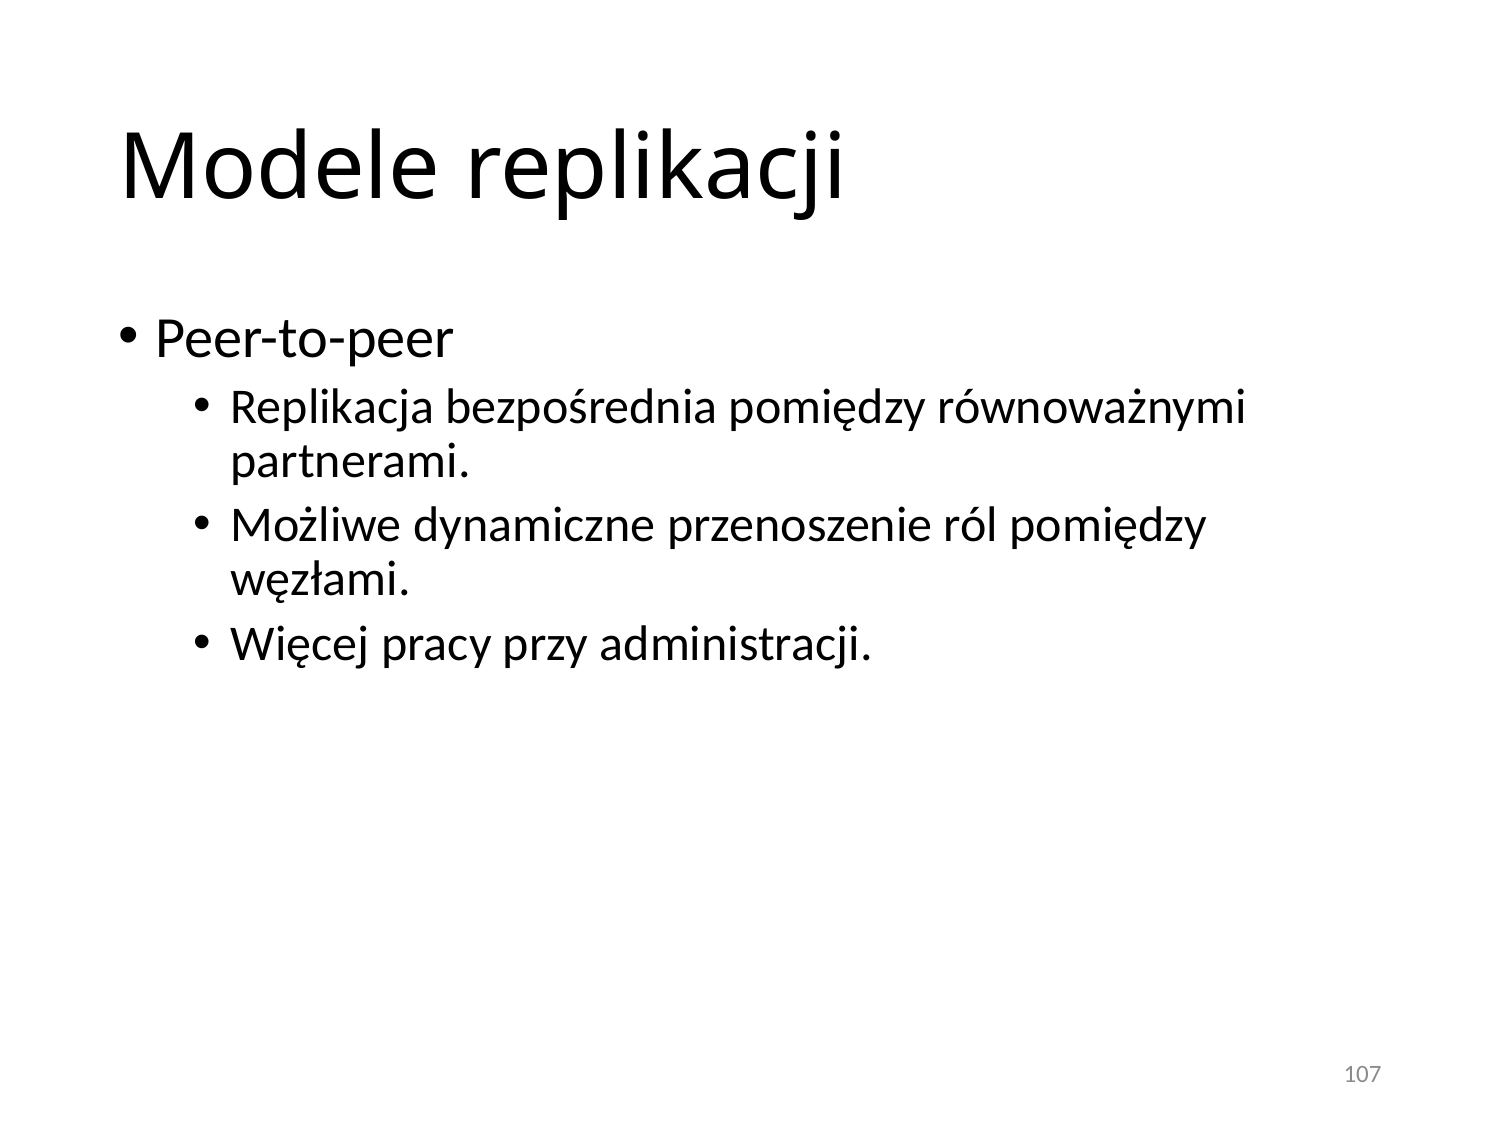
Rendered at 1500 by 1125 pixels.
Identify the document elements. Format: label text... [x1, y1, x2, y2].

list Peer-to-peer Replikacja bezpośrednia pomiędzy równoważnymi partnerami. Możliwe dynamiczne przenoszenie ról pomiędzy węzłami. Więcej pracy przy administracji. [103, 299, 1397, 1014]
title Modele replikacji [103, 59, 1397, 278]
slide_number 107 [1059, 1042, 1397, 1103]
